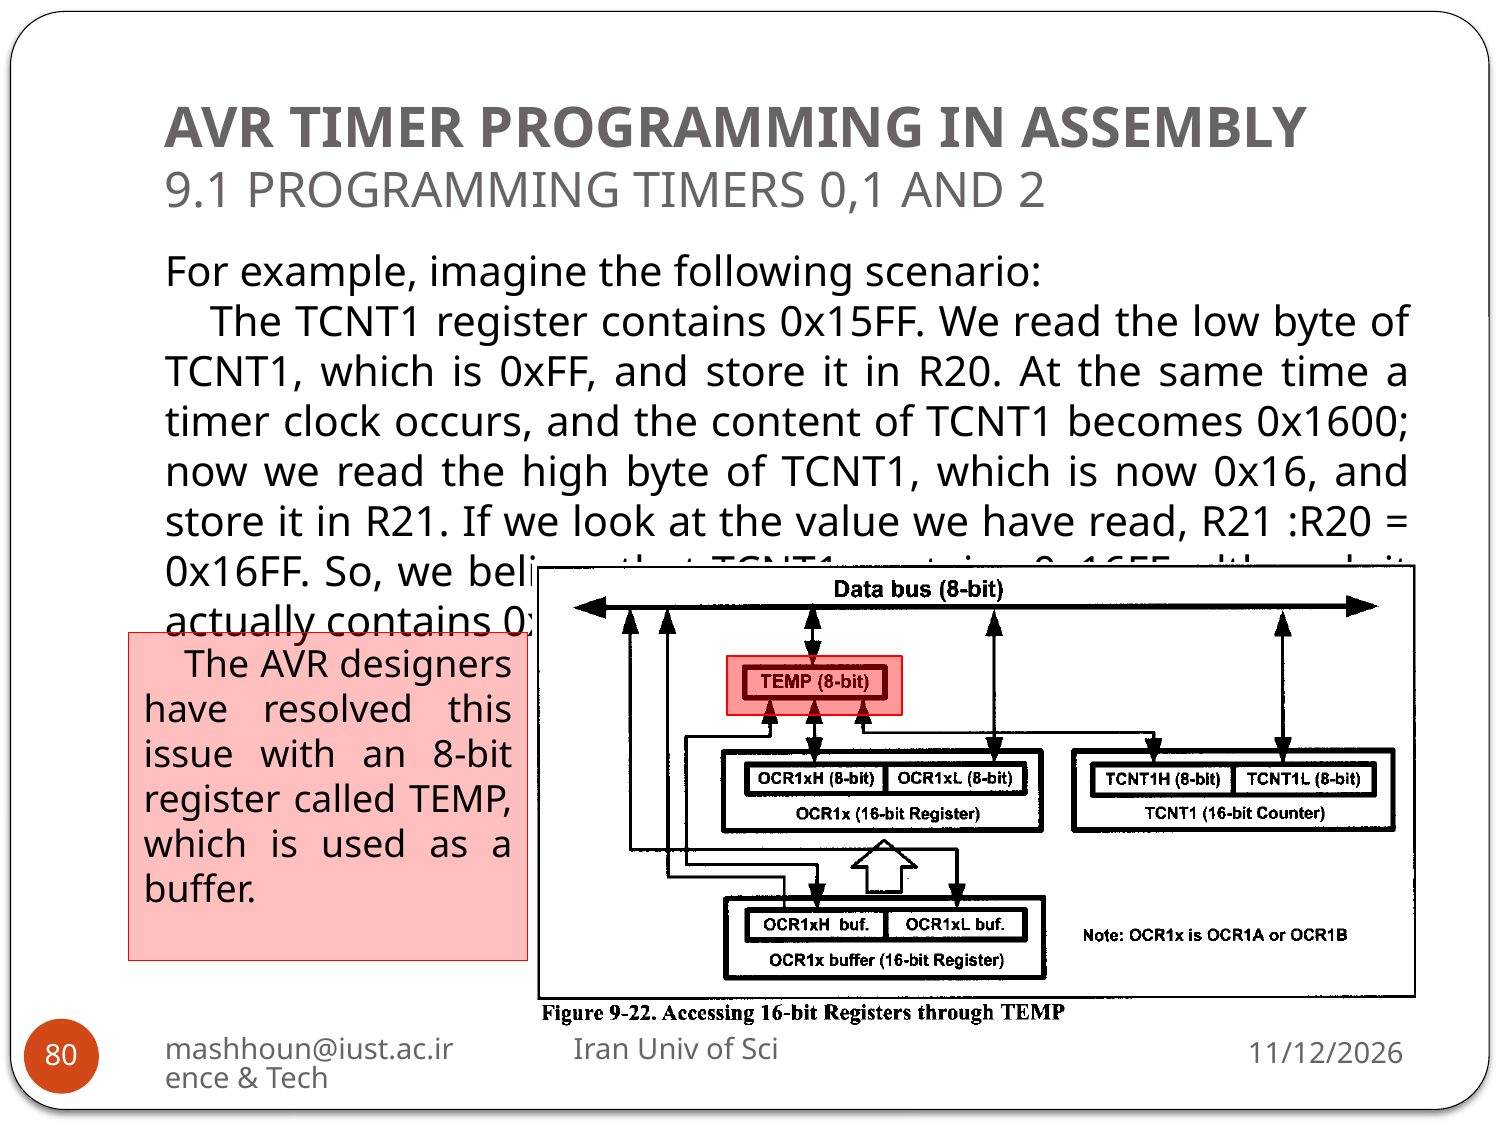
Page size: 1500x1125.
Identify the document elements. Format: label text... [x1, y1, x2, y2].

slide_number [1012, 1035, 1419, 1094]
list For example, imagine the following scenario: The TCNT1 register contains 0x15FF. We read the low byte of TCNT1, which is 0xFF, and store it in R20. At the same time a timer clock occurs, and the content of TCNT1 becomes 0x1600; now we read the high byte of TCNT1, which is now 0x16, and store it in R21. If we look at the value we have read, R21 :R20 = 0x16FF. So, we believe that TCNT1 contains 0x16FF, although it actually contains 0x15FF. [150, 237, 1425, 988]
slide_number 80 [23, 1018, 99, 1094]
footer mashhoun@iust.ac.ir Iran Univ of Science & Tech [150, 1012, 800, 1088]
picture [531, 562, 1419, 1029]
text_box The AVR designers have resolved this issue with an 8-bit register called TEMP, which is used as a buffer. [128, 632, 526, 961]
title AVR TIMER PROGRAMMING IN ASSEMBLY 9.1 PROGRAMMING TIMERS 0,1 AND 2 [150, 45, 1425, 233]
